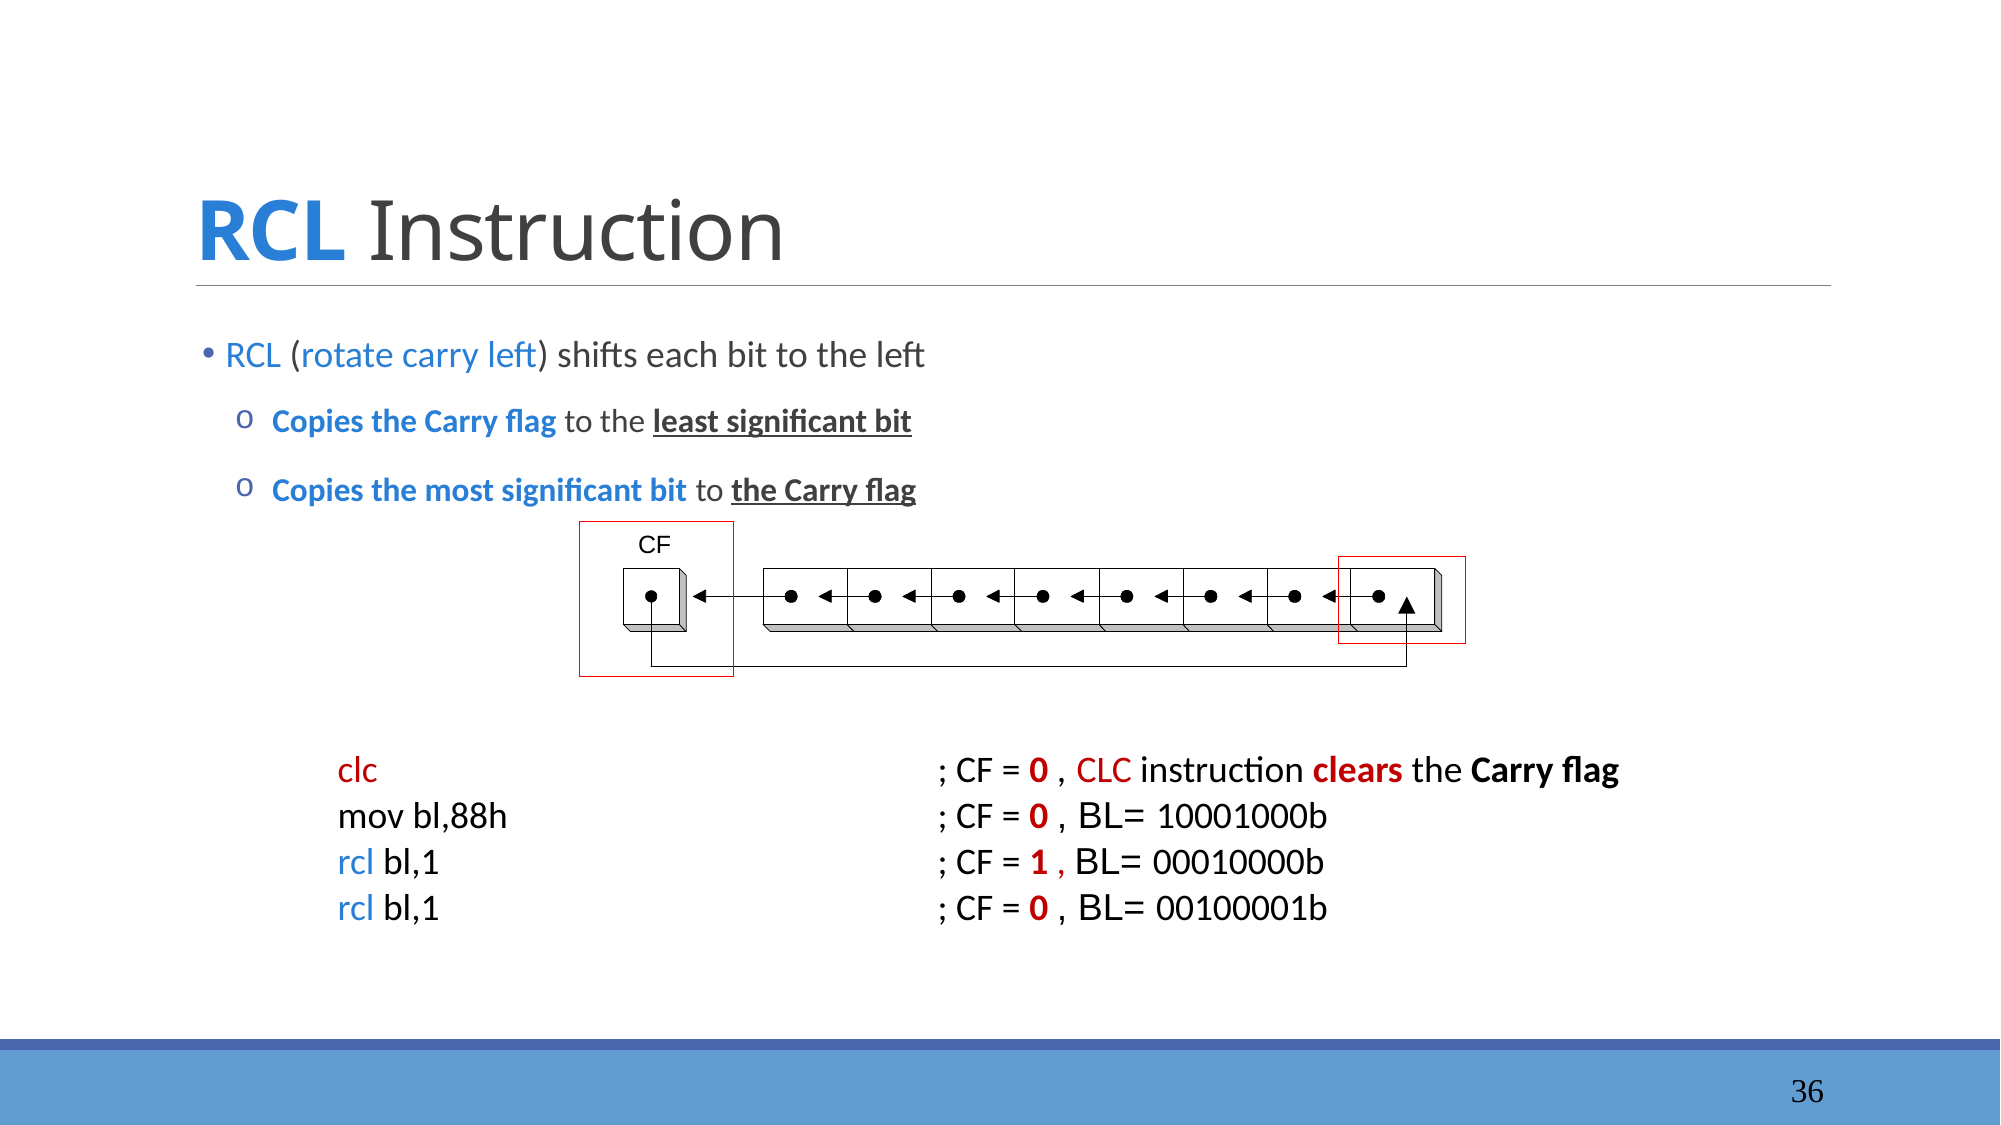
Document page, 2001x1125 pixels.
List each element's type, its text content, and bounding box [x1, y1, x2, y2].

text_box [584, 518, 1474, 698]
text_box [579, 521, 583, 677]
title RCL Instruction [180, 47, 1830, 285]
text_box clc ; CF = 0 , CLC instruction clears the Carry flag mov bl,88h ; CF = 0 , BL= 10001000b rcl bl,1 ; CF = 1 , BL= 00010000b rcl bl,1 ; CF = 0 , BL= 00100001b [323, 738, 1728, 949]
list RCL (rotate carry left) shifts each bit to the left Copies the Carry flag to the least significant bit Copies the most significant bit to the Carry flag [202, 304, 1538, 568]
slide_number 37 [1624, 1059, 1840, 1120]
